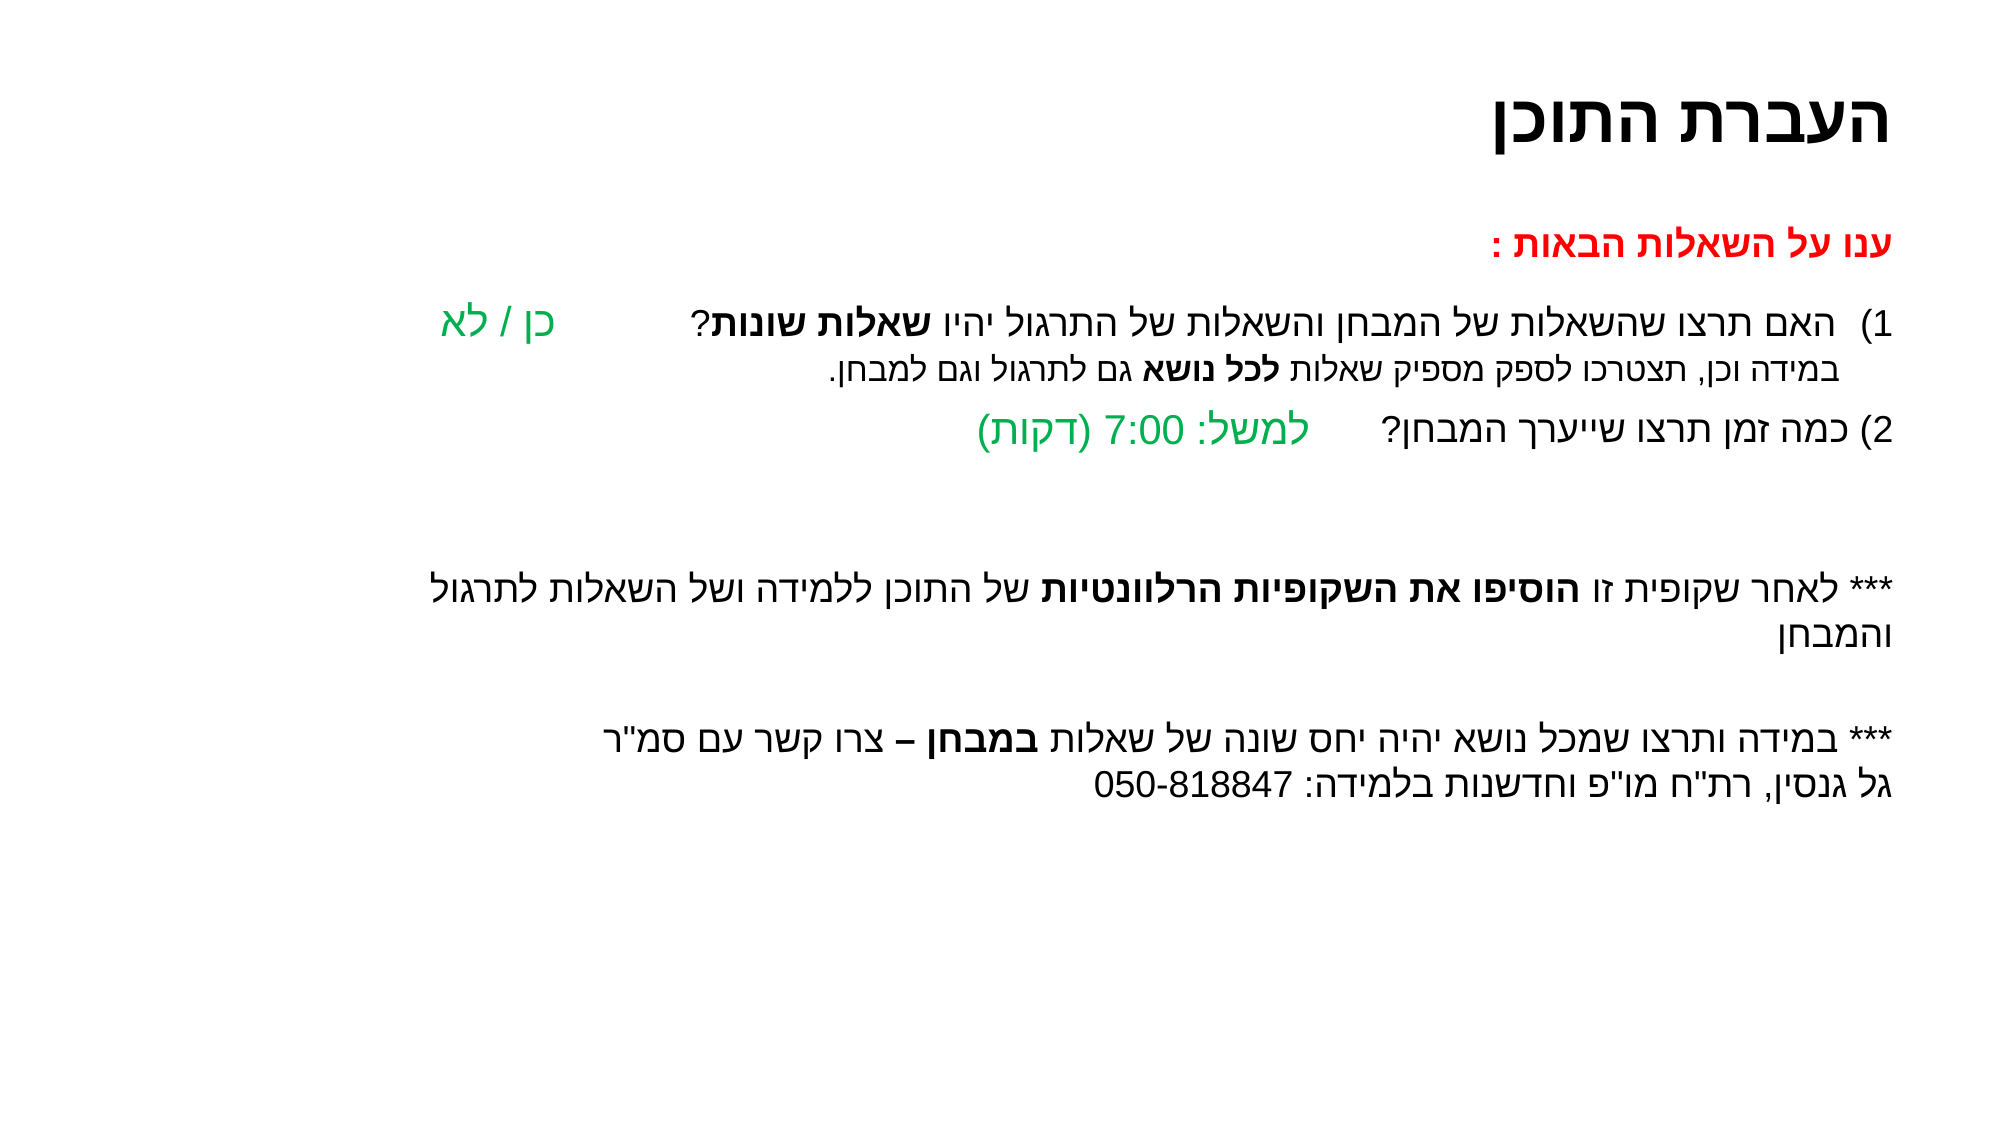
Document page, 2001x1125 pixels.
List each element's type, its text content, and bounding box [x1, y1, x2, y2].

text_box למשל: 7:00 (דקות) [708, 395, 1325, 461]
text_box כן / לא [343, 287, 571, 353]
text_box העברת התוכן [552, 68, 1909, 164]
text_box 2) כמה זמן תרצו שייערך המבחן? [1325, 397, 1909, 458]
text_box *** לאחר שקופית זו הוסיפו את השקופיות הרלוונטיות של התוכן ללמידה ושל השאלות לתרגול והמבחן [379, 557, 1909, 663]
text_box האם תרצו שהשאלות של המבחן והשאלות של התרגול יהיו שאלות שונות? במידה וכן, תצטרכו לספק מספיק שאלות לכל נושא גם לתרגול וגם למבחן. [527, 290, 1909, 396]
text_box *** במידה ותרצו שמכל נושא יהיה יחס שונה של שאלות במבחן – צרו קשר עם סמ"ר גל גנסין, רת"ח מו"פ וחדשנות בלמידה: 050-818847 [570, 707, 1909, 813]
text_box ענו על השאלות הבאות : [466, 212, 1909, 273]
